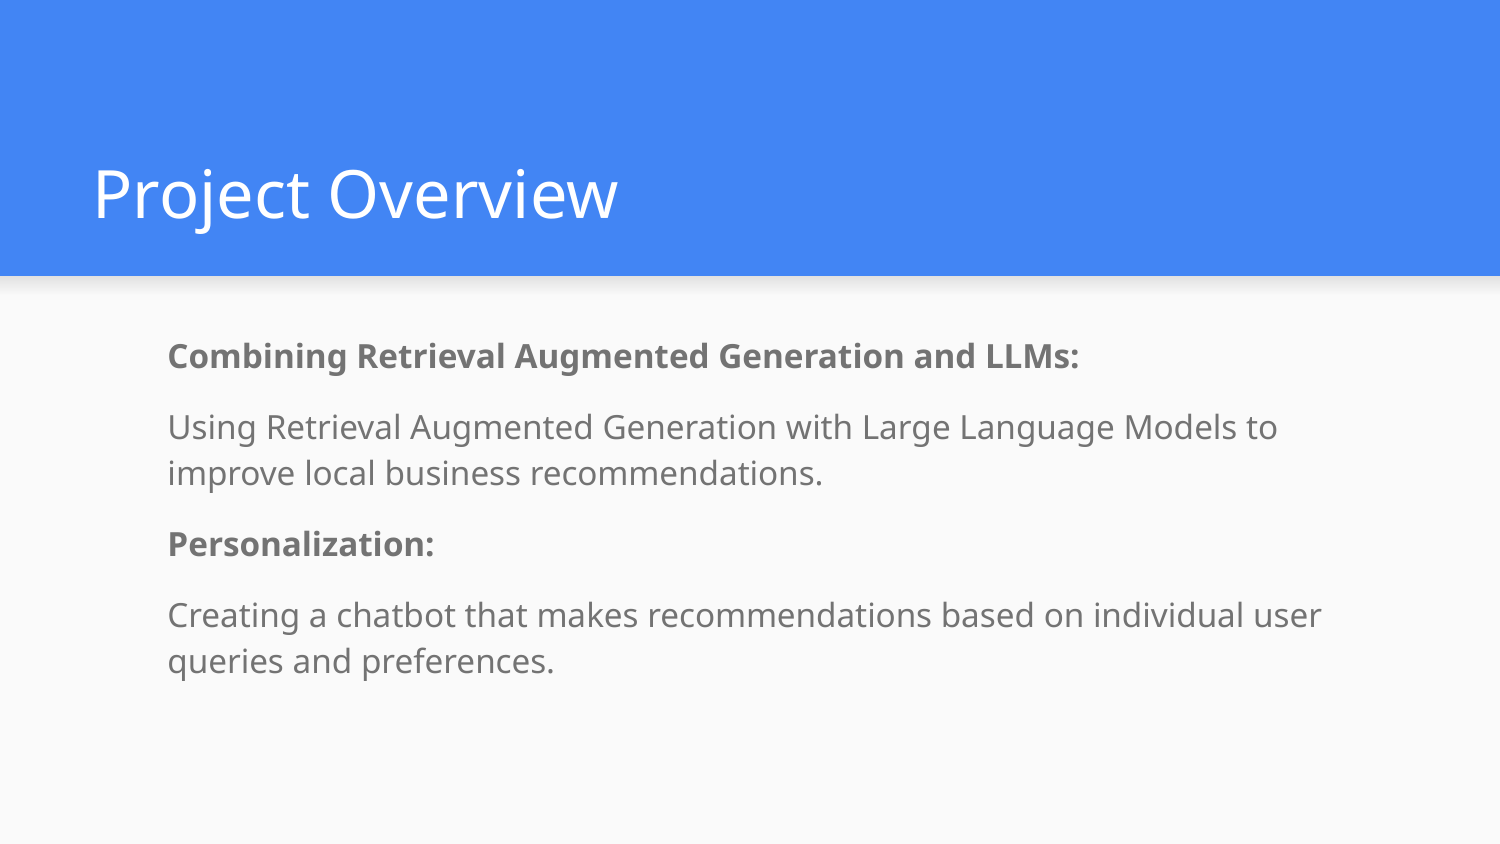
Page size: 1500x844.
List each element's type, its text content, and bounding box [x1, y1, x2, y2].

title Project Overview [77, 121, 1427, 248]
list Combining Retrieval Augmented Generation and LLMs: Using Retrieval Augmented Generation with Large Language Models to improve local business recommendations. Personalization: Creating a chatbot that makes recommendations based on individual user queries and preferences. [77, 314, 1427, 760]
